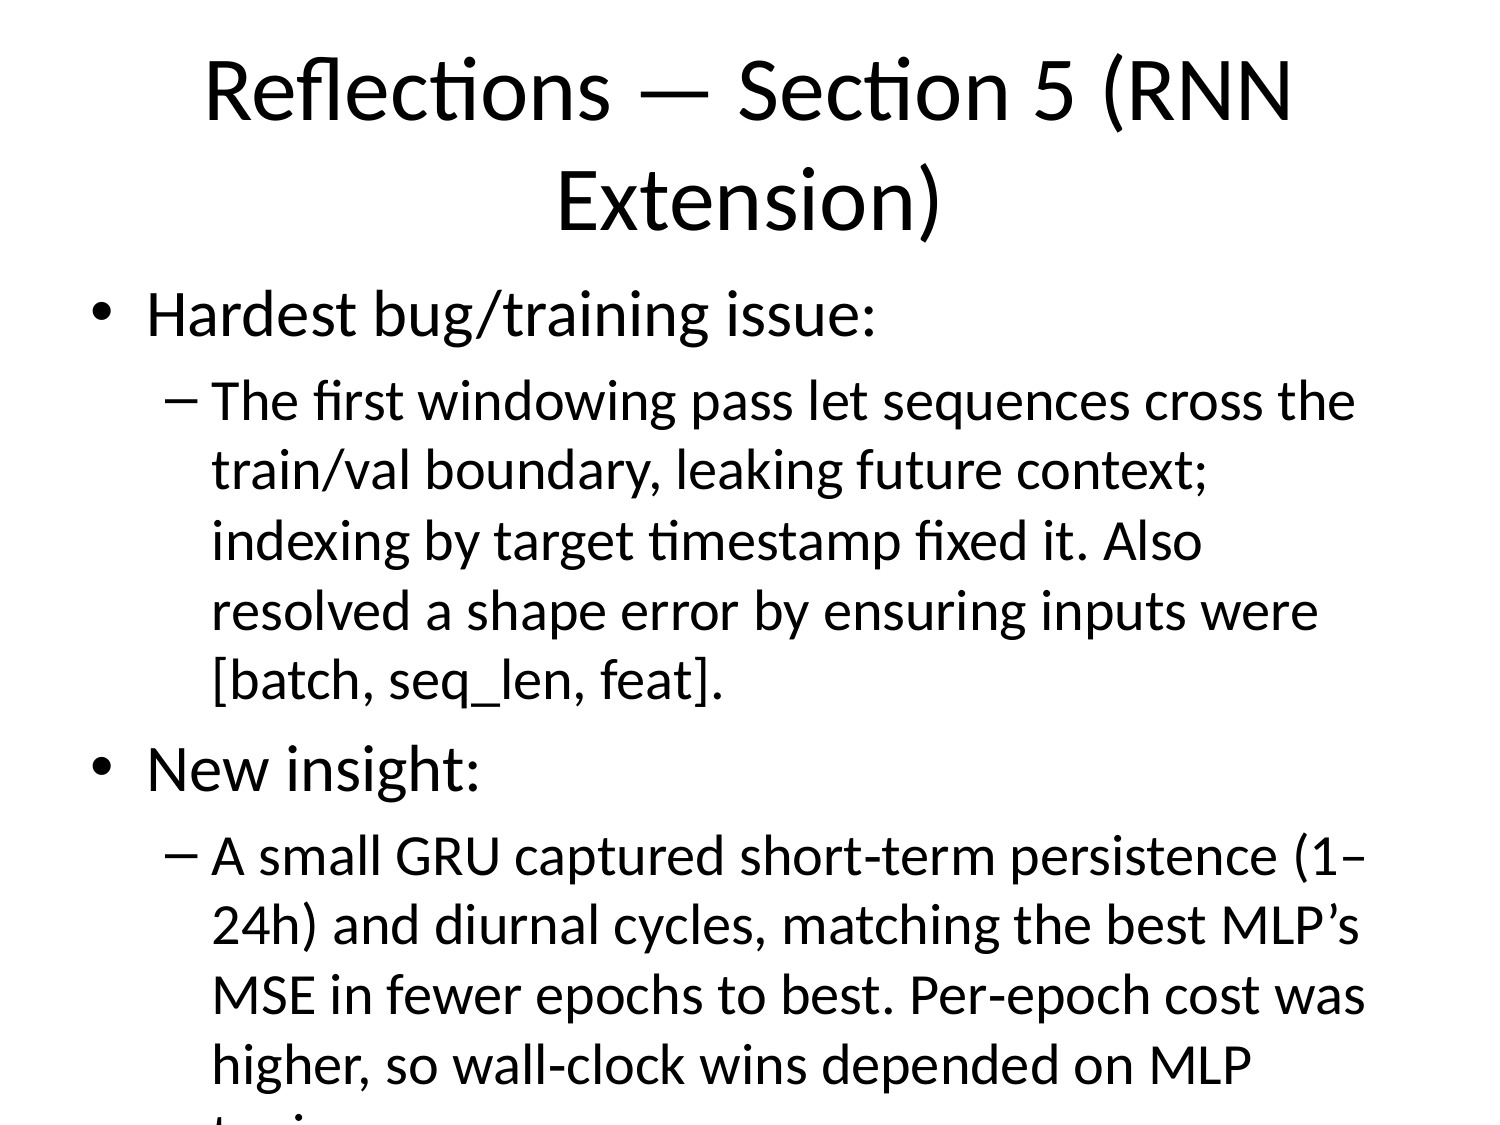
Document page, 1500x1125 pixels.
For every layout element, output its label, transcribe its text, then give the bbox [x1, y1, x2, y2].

list Hardest bug/training issue: The first windowing pass let sequences cross the train/val boundary, leaking future context; indexing by target timestamp fixed it. Also resolved a shape error by ensuring inputs were [batch, seq_len, feat]. New insight: A small GRU captured short‑term persistence (1–24h) and diurnal cycles, matching the best MLP’s MSE in fewer epochs to best. Per‑epoch cost was higher, so wall‑clock wins depended on MLP tuning. [75, 262, 1425, 1005]
title Reflections — Section 5 (RNN Extension) [75, 45, 1425, 233]
